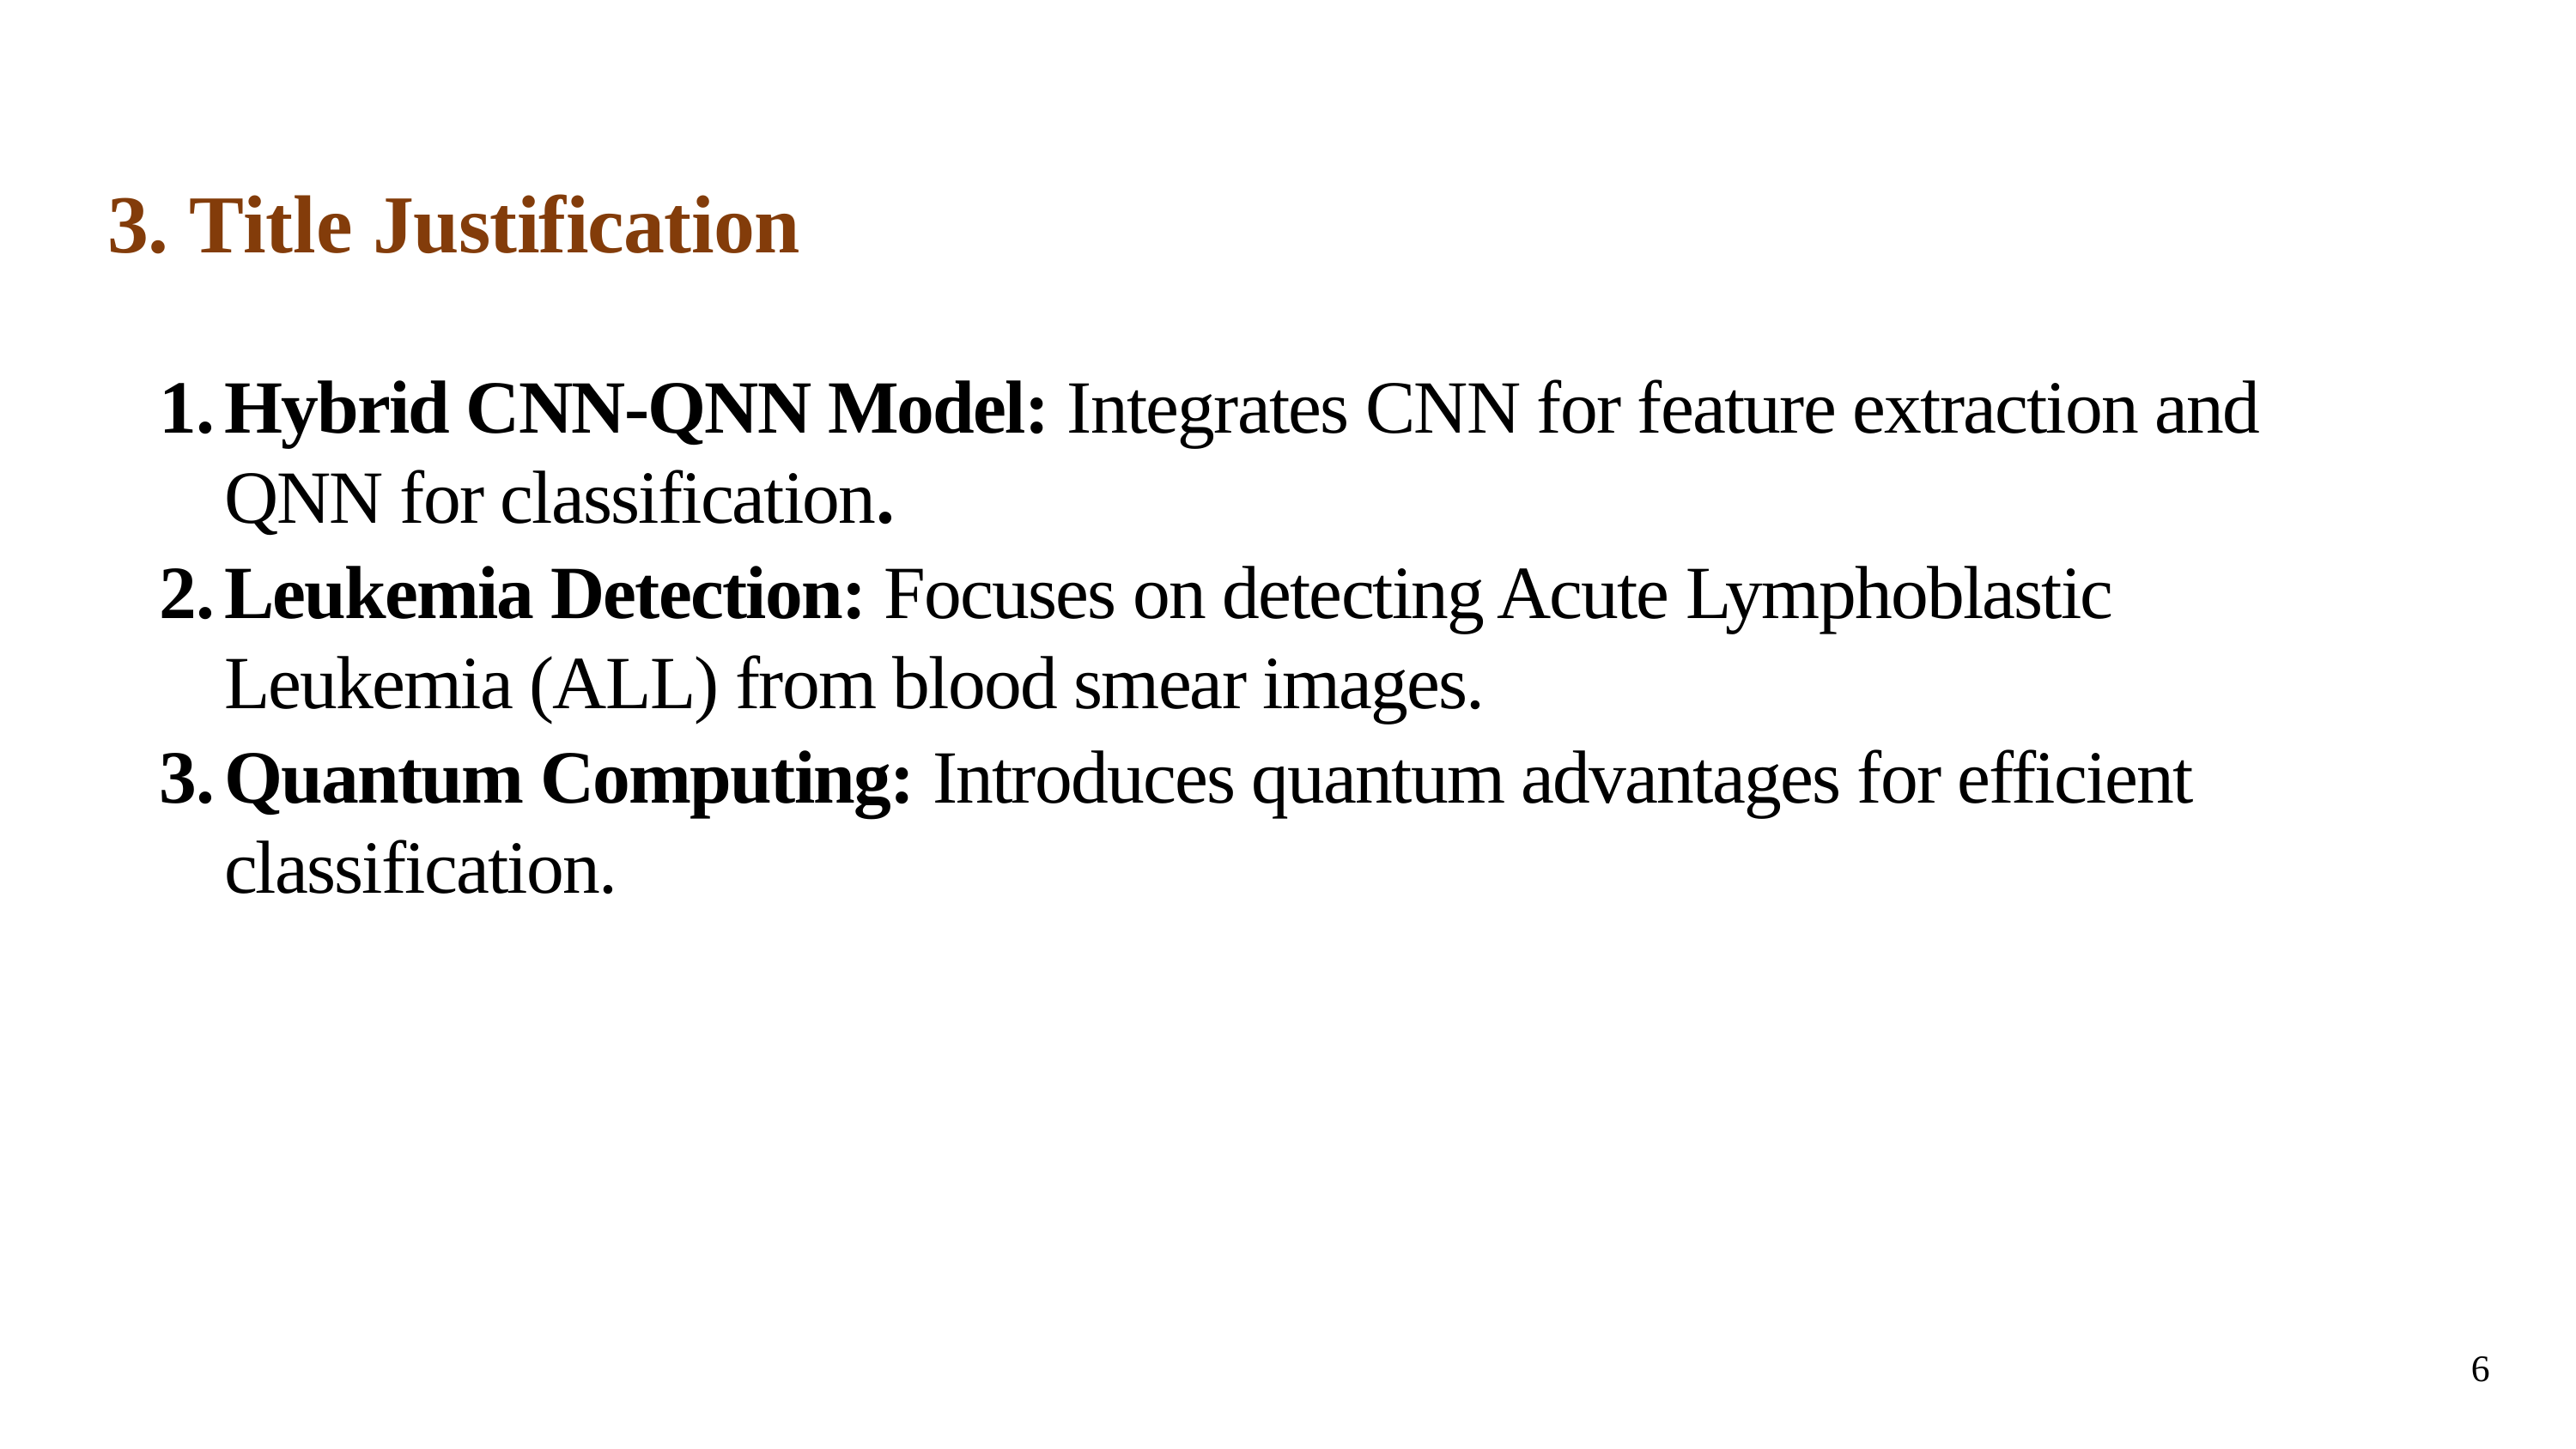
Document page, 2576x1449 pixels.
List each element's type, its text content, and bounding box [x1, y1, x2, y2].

title 3. Title Justification [105, 168, 802, 413]
text_box Hybrid CNN-QNN Model: Integrates CNN for feature extraction and QNN for classification. Leukemia Detection: Focuses on detecting Acute Lymphoblastic Leukemia (ALL) from blood smear images. Quantum Computing: Introduces quantum advantages for efficient classification. [157, 353, 2459, 908]
text_box 6 [2465, 1353, 2497, 1390]
